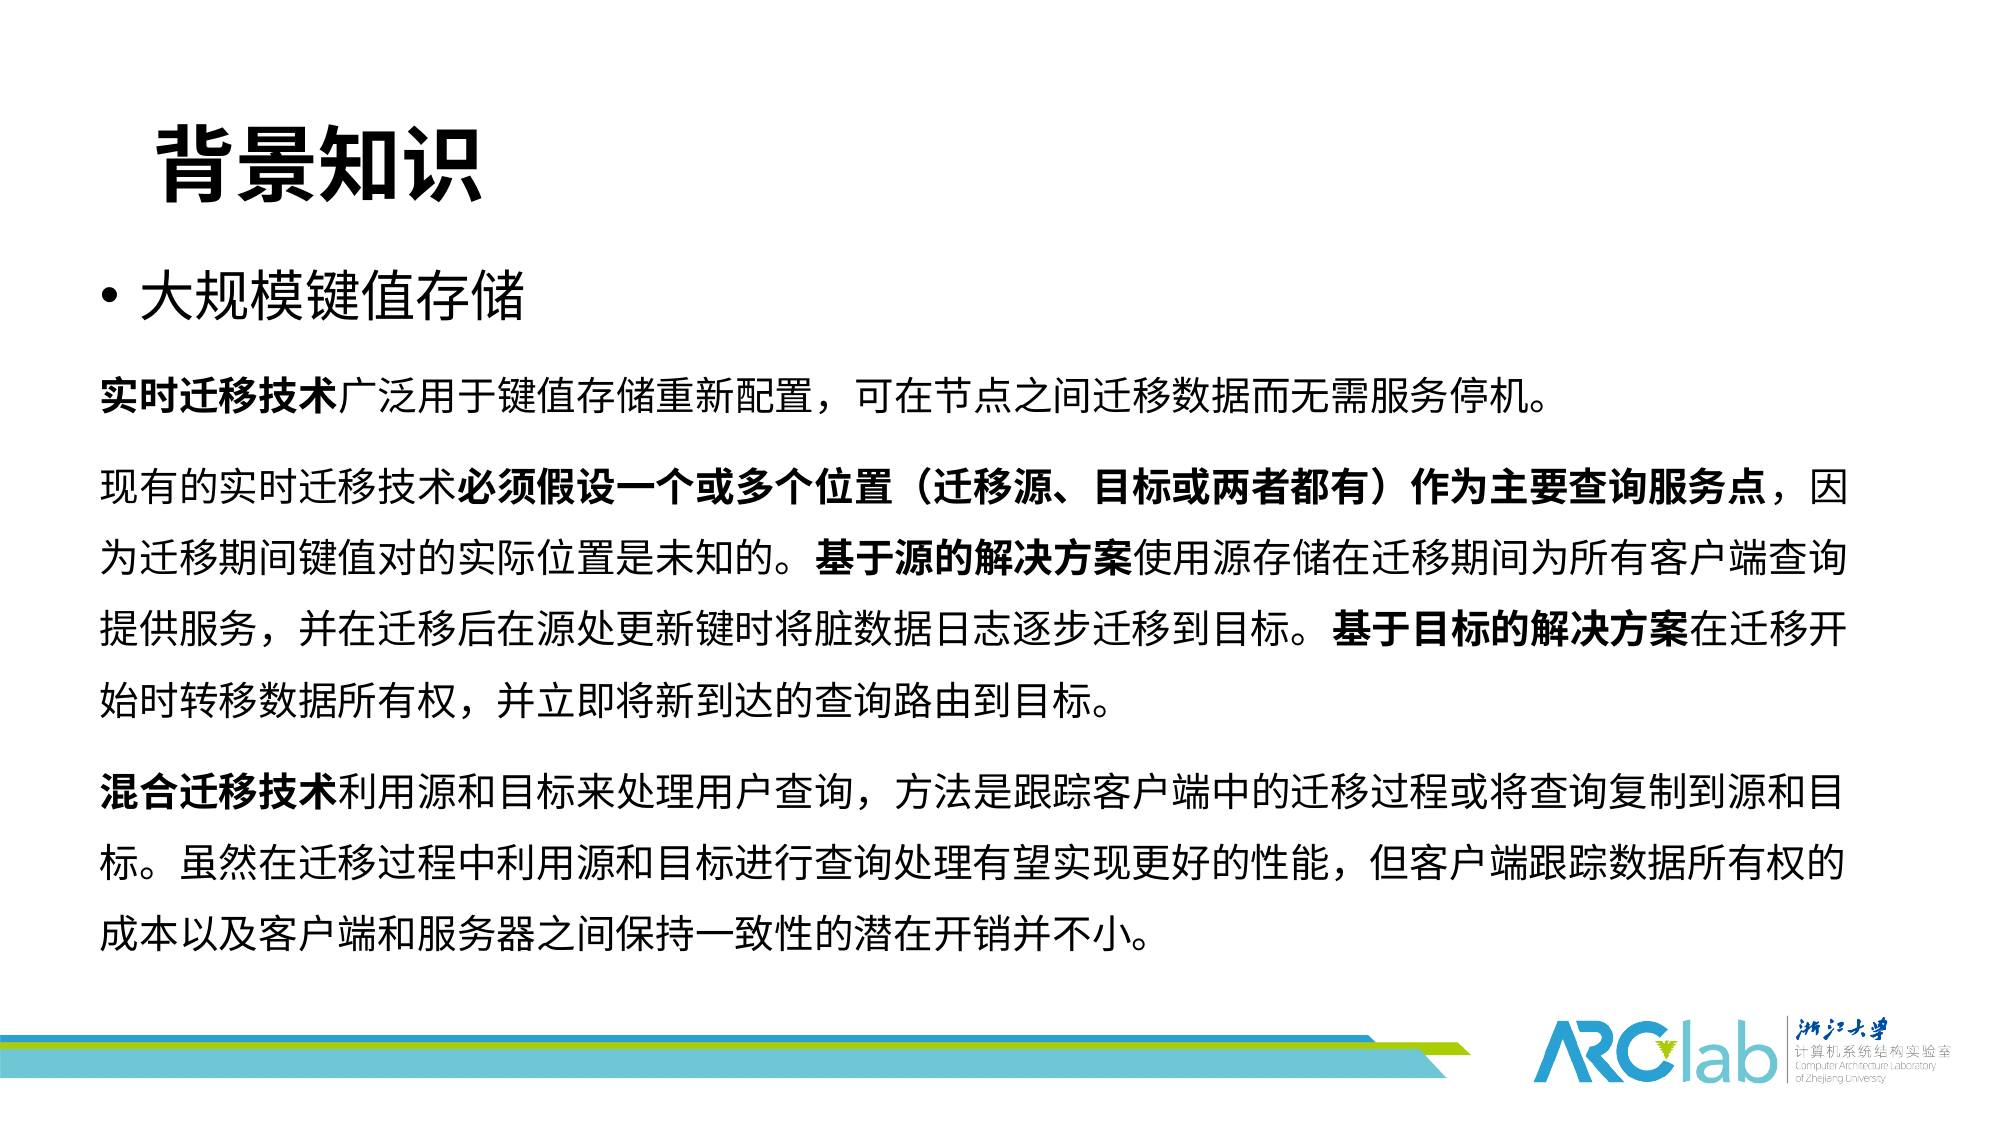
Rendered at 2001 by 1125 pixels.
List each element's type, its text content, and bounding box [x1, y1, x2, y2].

title 背景知识 [137, 59, 1863, 220]
text_box 大规模键值存储 实时迁移技术广泛用于键值存储重新配置，可在节点之间迁移数据而无需服务停机。 现有的实时迁移技术必须假设一个或多个位置（迁移源、目标或两者都有）作为主要查询服务点，因为迁移期间键值对的实际位置是未知的。基于源的解决方案使用源存储在迁移期间为所有客户端查询提供服务，并在迁移后在源处更新键时将脏数据日志逐步迁移到目标。基于目标的解决方案在迁移开始时转移数据所有权，并立即将新到达的查询路由到目标。 混合迁移技术利用源和目标来处理用户查询，方法是跟踪客户端中的迁移过程或将查询复制到源和目标。虽然在迁移过程中利用源和目标进行查询处理有望实现更好的性能，但客户端跟踪数据所有权的成本以及客户端和服务器之间保持一致性的潜在开销并不小。 [84, 220, 1890, 970]
picture [0, 1003, 2000, 1125]
